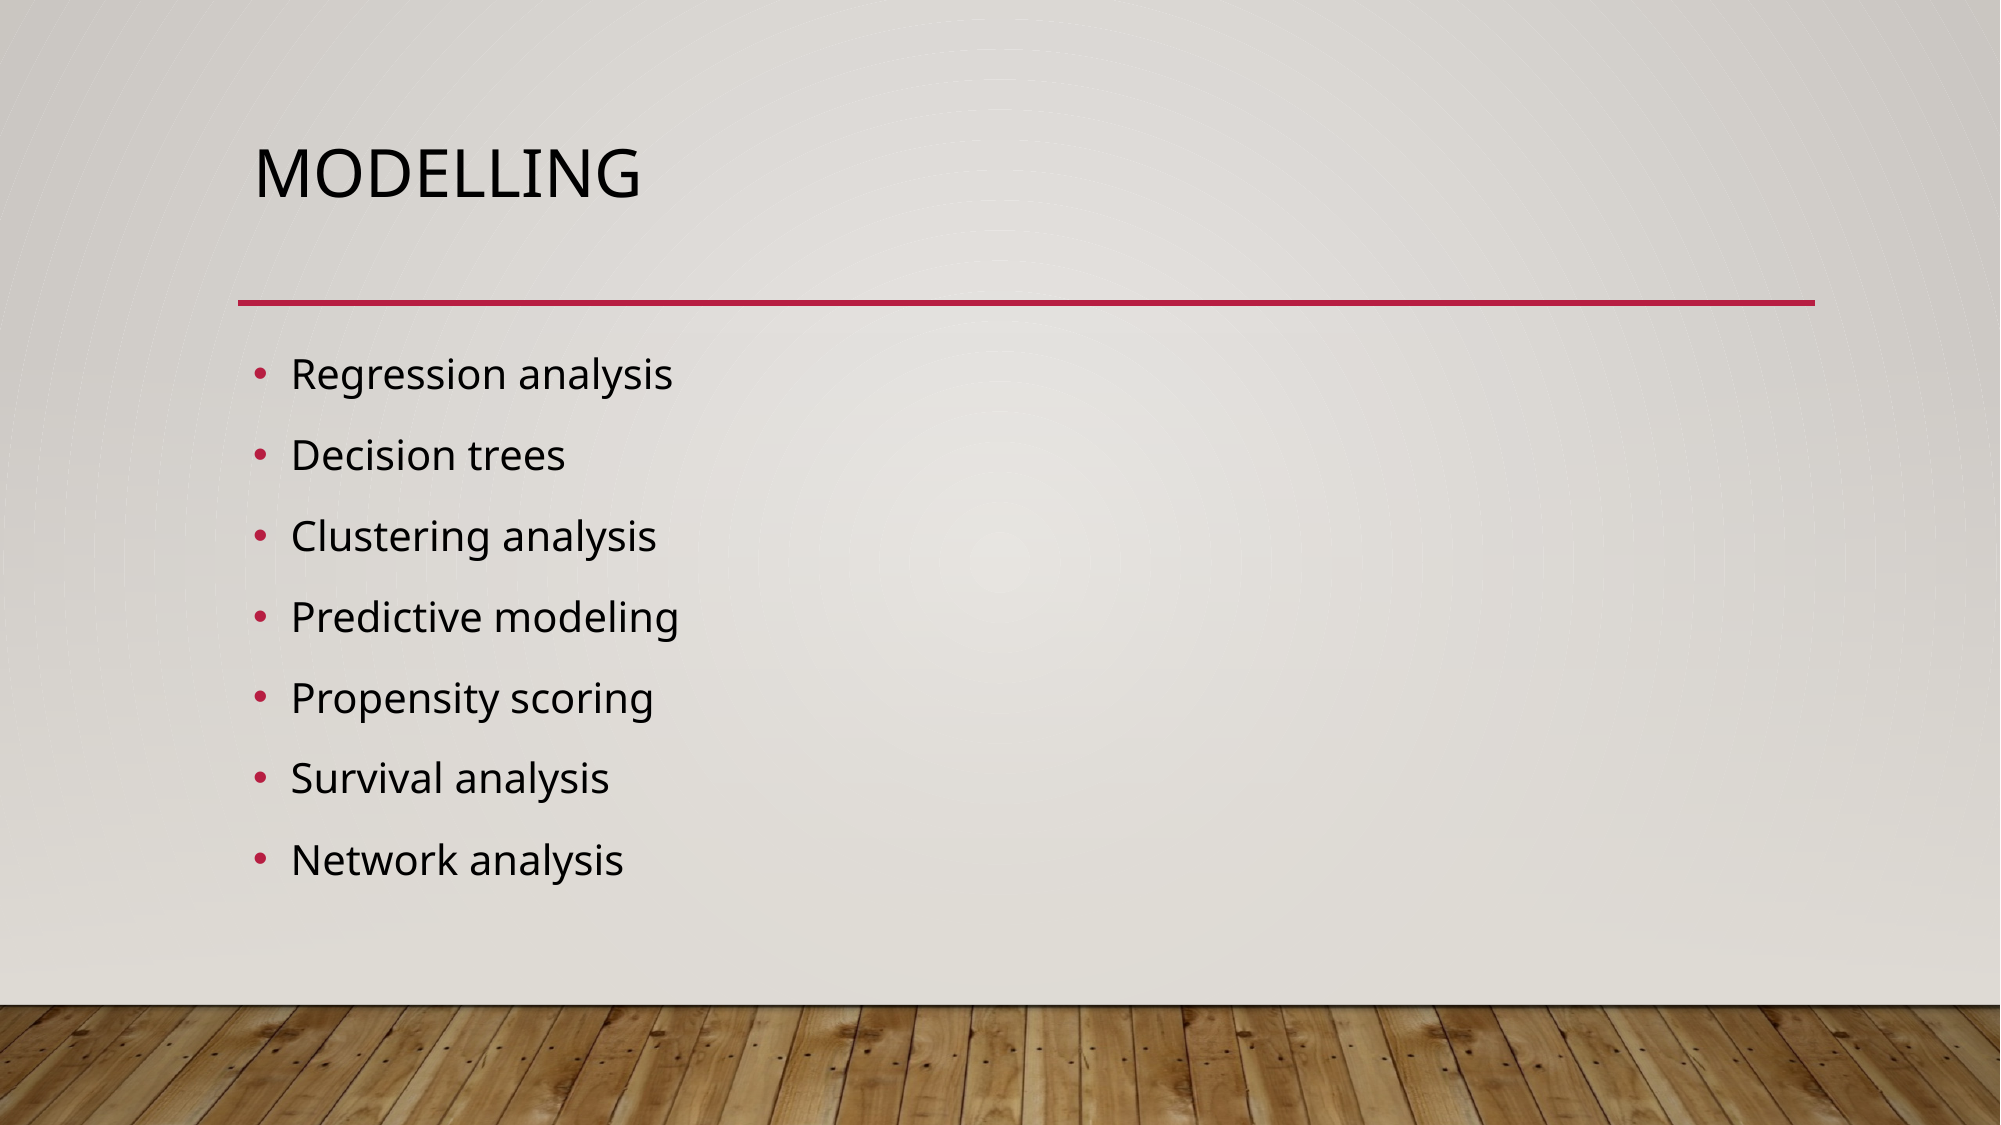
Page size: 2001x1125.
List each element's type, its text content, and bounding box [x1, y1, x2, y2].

picture [0, 1005, 2000, 1125]
list Regression analysis Decision trees Clustering analysis Predictive modeling Propensity scoring Survival analysis Network analysis [238, 330, 1814, 897]
title Modelling [238, 131, 1814, 305]
